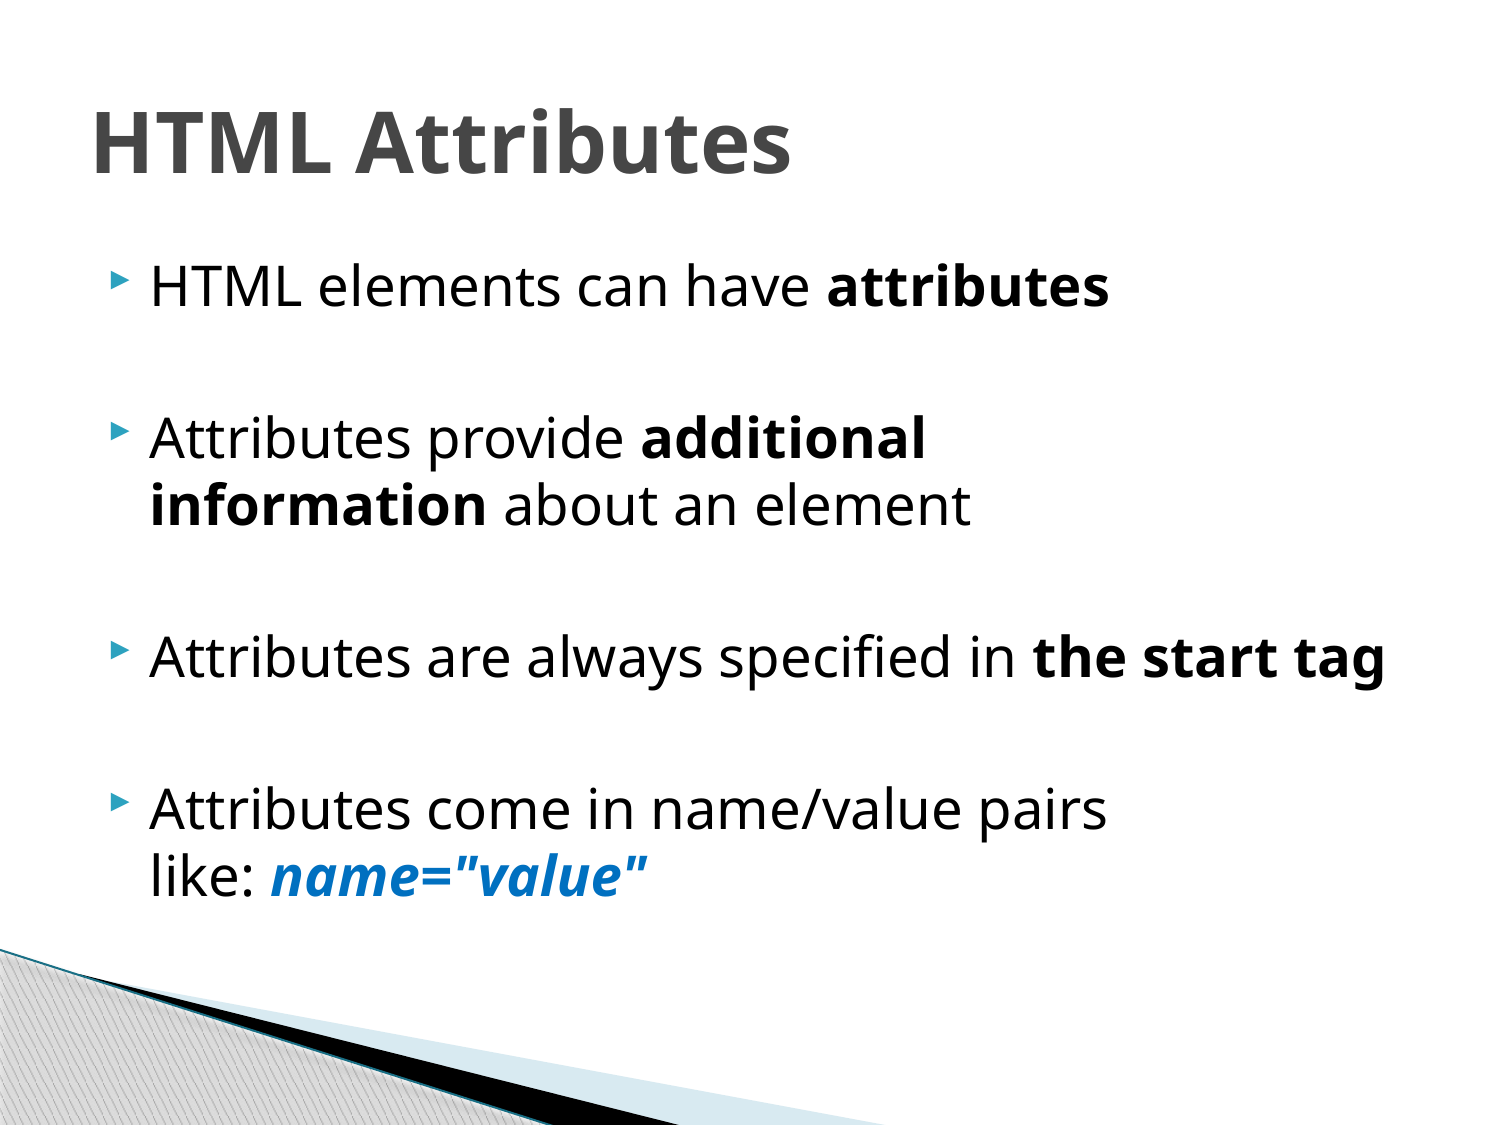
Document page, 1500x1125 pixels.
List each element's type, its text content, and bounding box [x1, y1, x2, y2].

title HTML Attributes [75, 45, 1425, 233]
list HTML elements can have attributes Attributes provide additional information about an element Attributes are always specified in the start tag Attributes come in name/value pairs like: name="value" [75, 243, 1425, 986]
